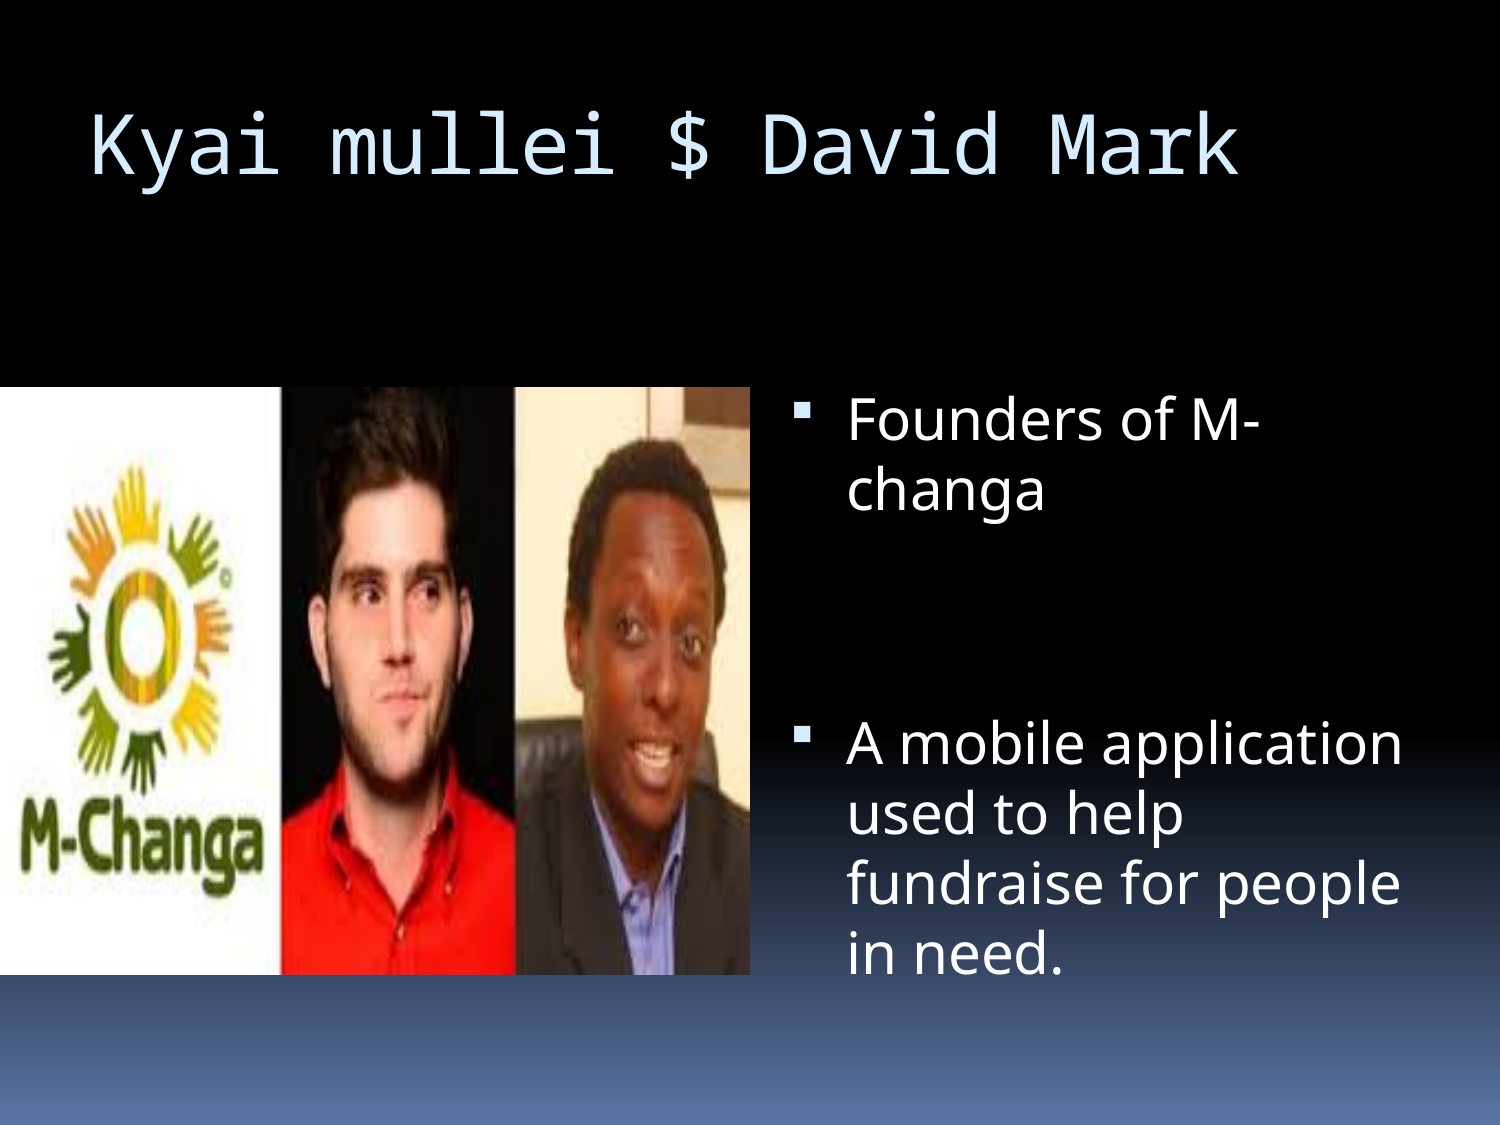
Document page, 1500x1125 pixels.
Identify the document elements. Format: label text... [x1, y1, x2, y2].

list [0, 386, 751, 976]
title Kyai mullei $ David Mark [75, 83, 1425, 234]
list Founders of M-changa A mobile application used to help fundraise for people in need. [763, 290, 1427, 1033]
